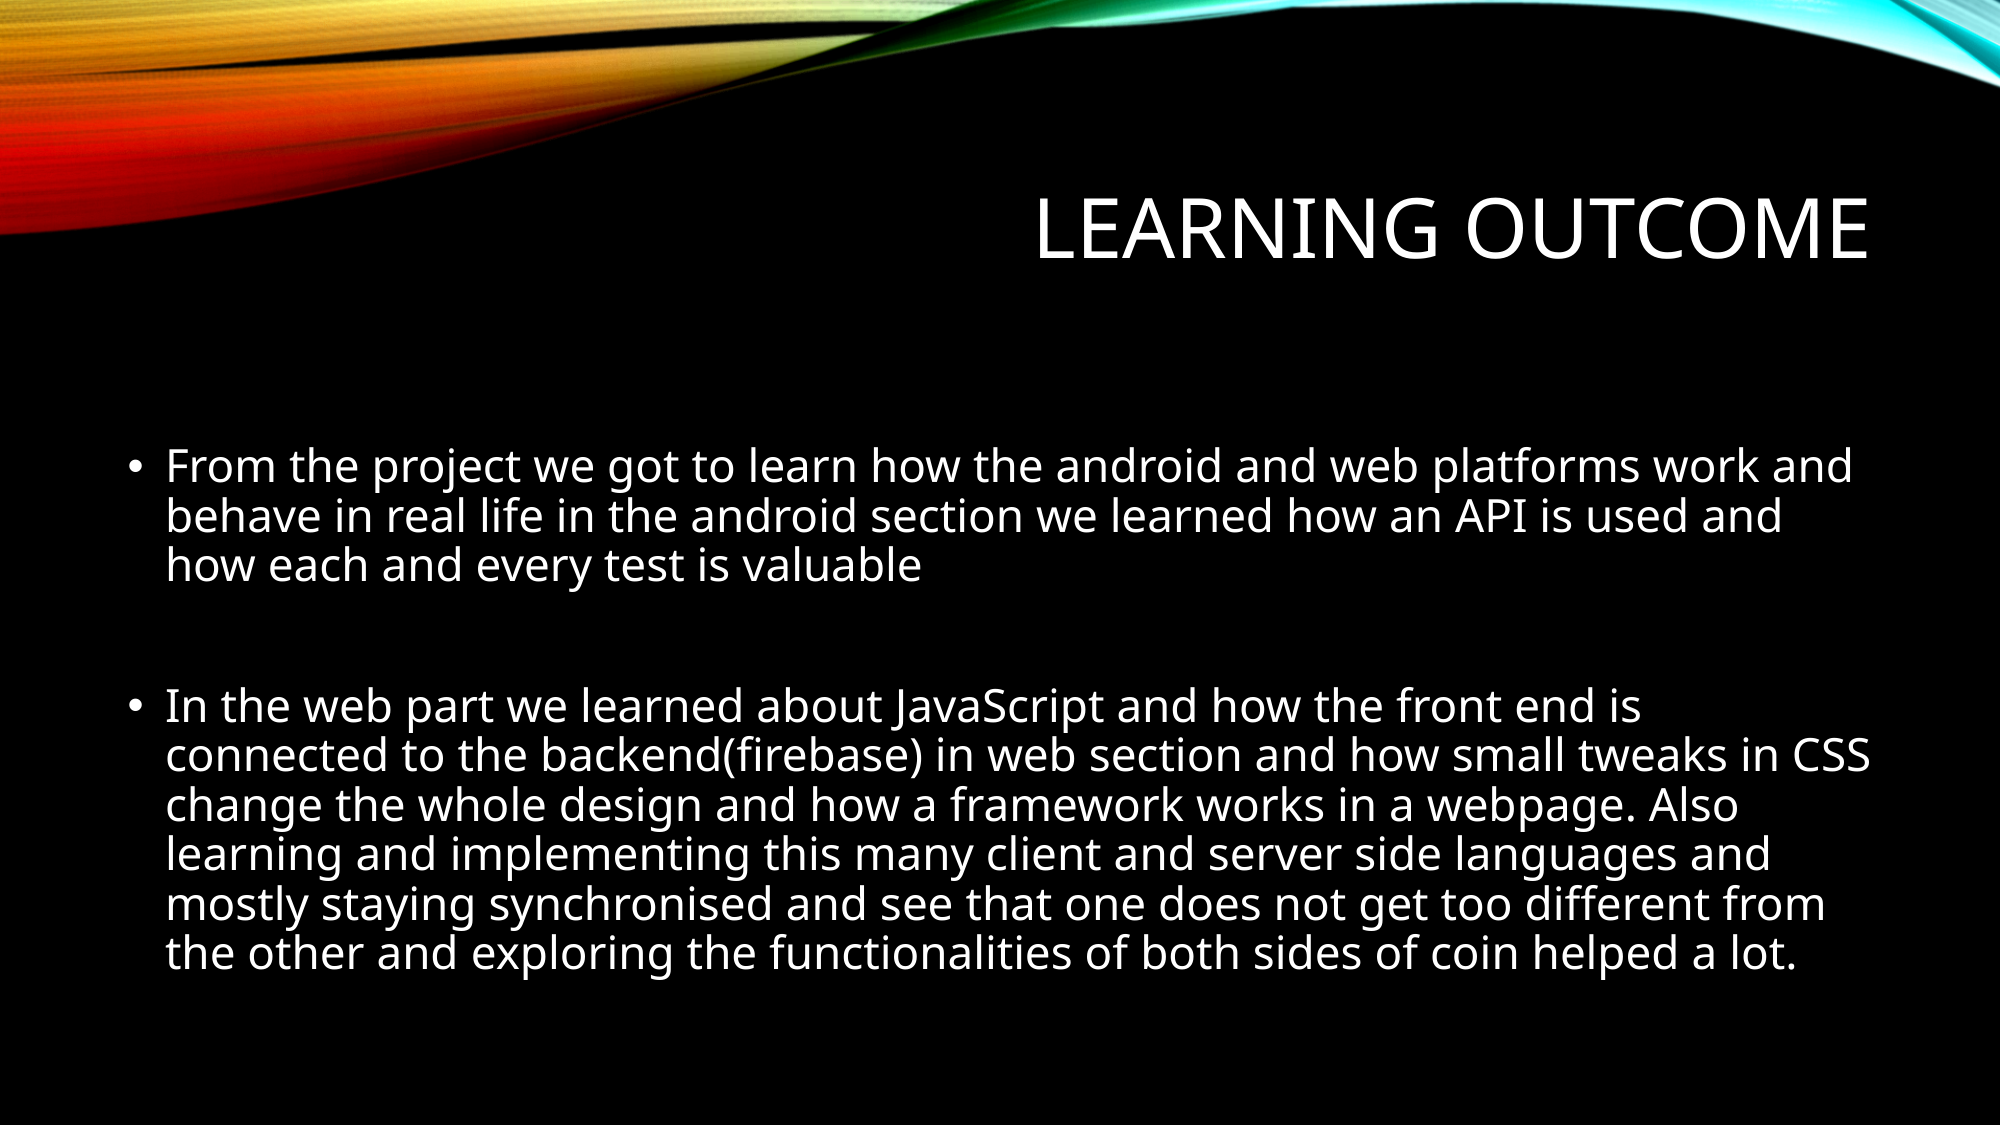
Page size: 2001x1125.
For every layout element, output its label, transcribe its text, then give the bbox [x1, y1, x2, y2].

picture [0, 0, 2000, 237]
list From the project we got to learn how the android and web platforms work and behave in real life in the android section we learned how an API is used and how each and every test is valuable In the web part we learned about JavaScript and how the front end is connected to the backend(firebase) in web section and how small tweaks in CSS change the whole design and how a framework works in a webpage. Also learning and implementing this many client and server side languages and mostly staying synchronised and see that one does not get too different from the other and exploring the functionalities of both sides of coin helped a lot. [112, 360, 1888, 1021]
title Learning outcome [474, 125, 1888, 338]
